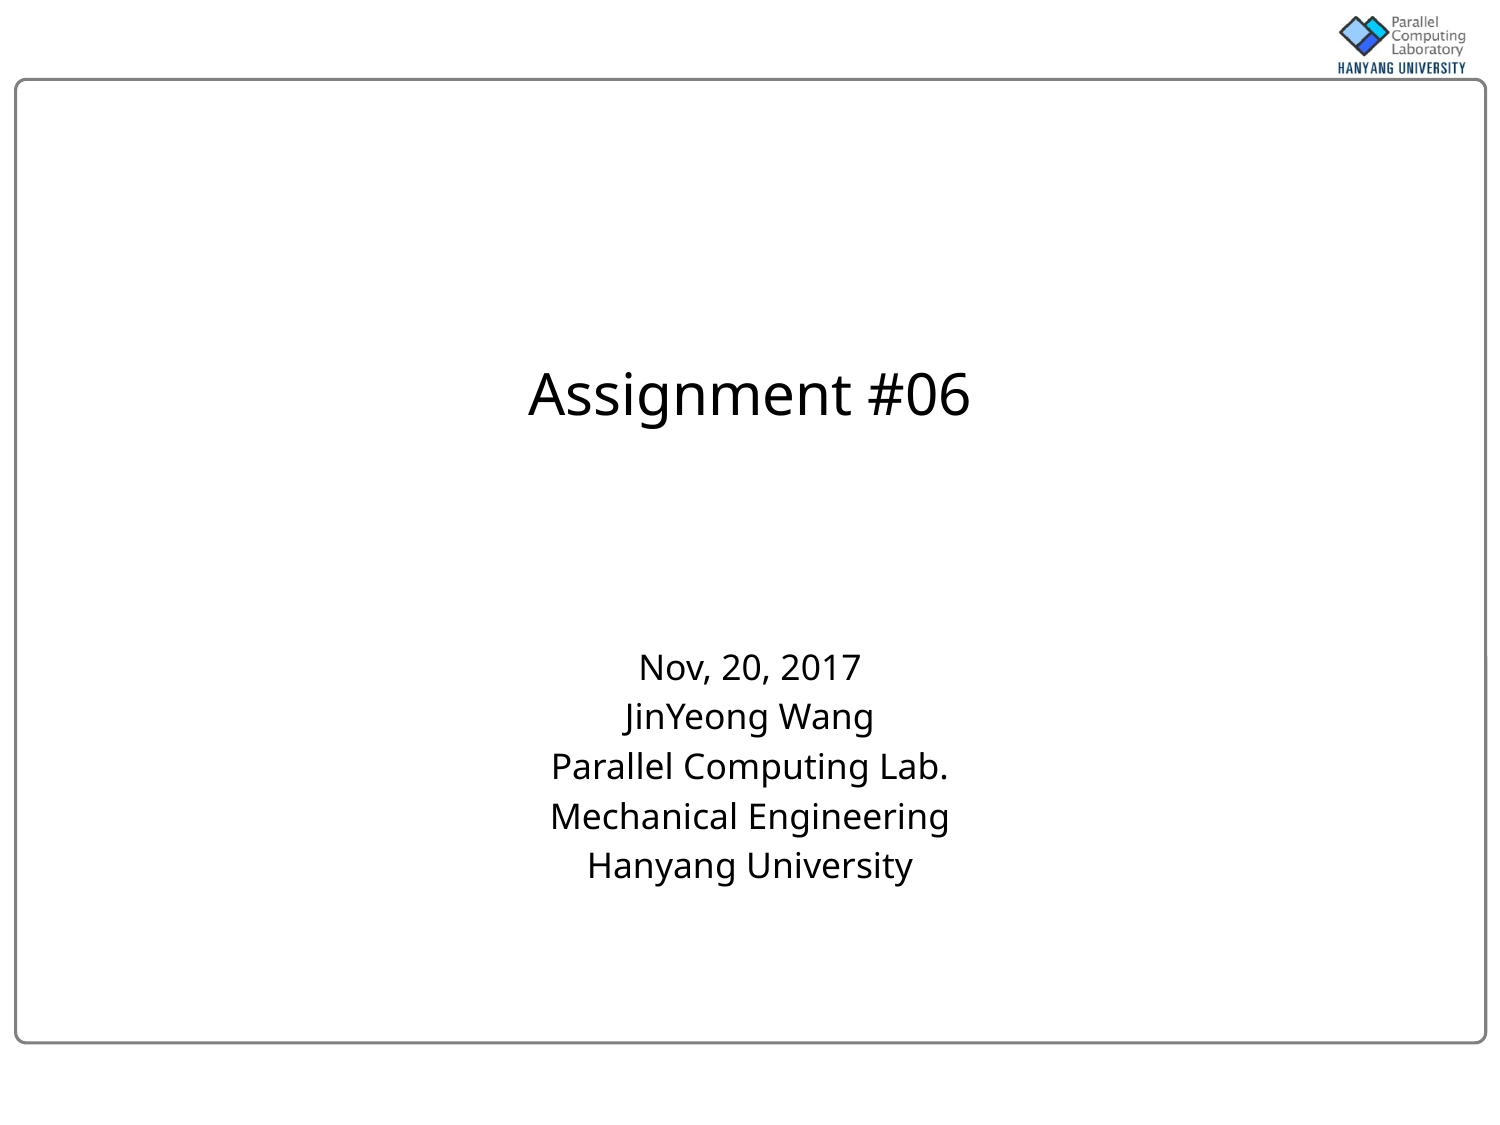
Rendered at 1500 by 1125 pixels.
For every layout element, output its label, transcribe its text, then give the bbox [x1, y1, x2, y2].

title Assignment #06 [112, 363, 1388, 423]
subtitle Nov, 20, 2017 JinYeong Wang Parallel Computing Lab. Mechanical Engineering Hanyang University [224, 637, 1276, 926]
picture [1335, 10, 1469, 77]
